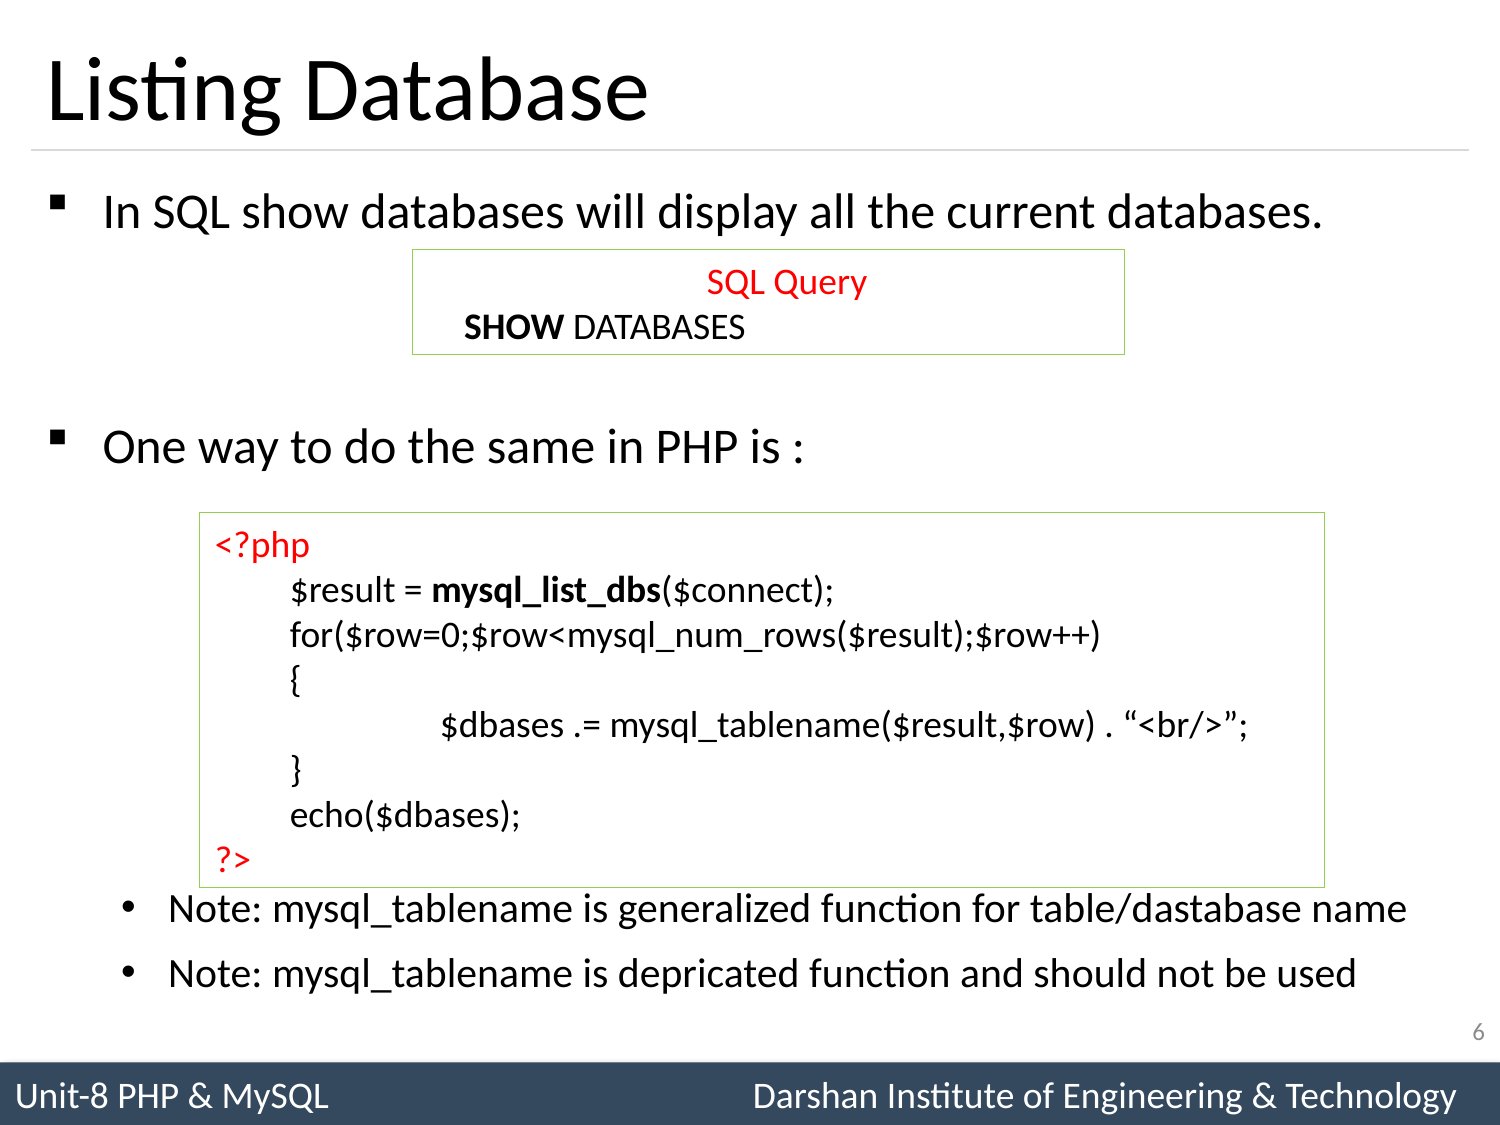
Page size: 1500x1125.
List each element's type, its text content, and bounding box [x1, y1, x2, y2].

slide_number 6 [1149, 999, 1500, 1060]
title Listing Database [31, 17, 1469, 150]
text_box <?php $result = mysql_list_dbs($connect); for($row=0;$row<mysql_num_rows($result);$row++) { $dbases .= mysql_tablename($result,$row) . “<br/>”; } echo($dbases); ?> [199, 512, 1325, 888]
list In SQL show databases will display all the current databases. One way to do the same in PHP is : Note: mysql_tablename is generalized function for table/dastabase name Note: mysql_tablename is depricated function and should not be used [31, 162, 1469, 1038]
text_box SQL Query SHOW DATABASES [412, 249, 1125, 355]
